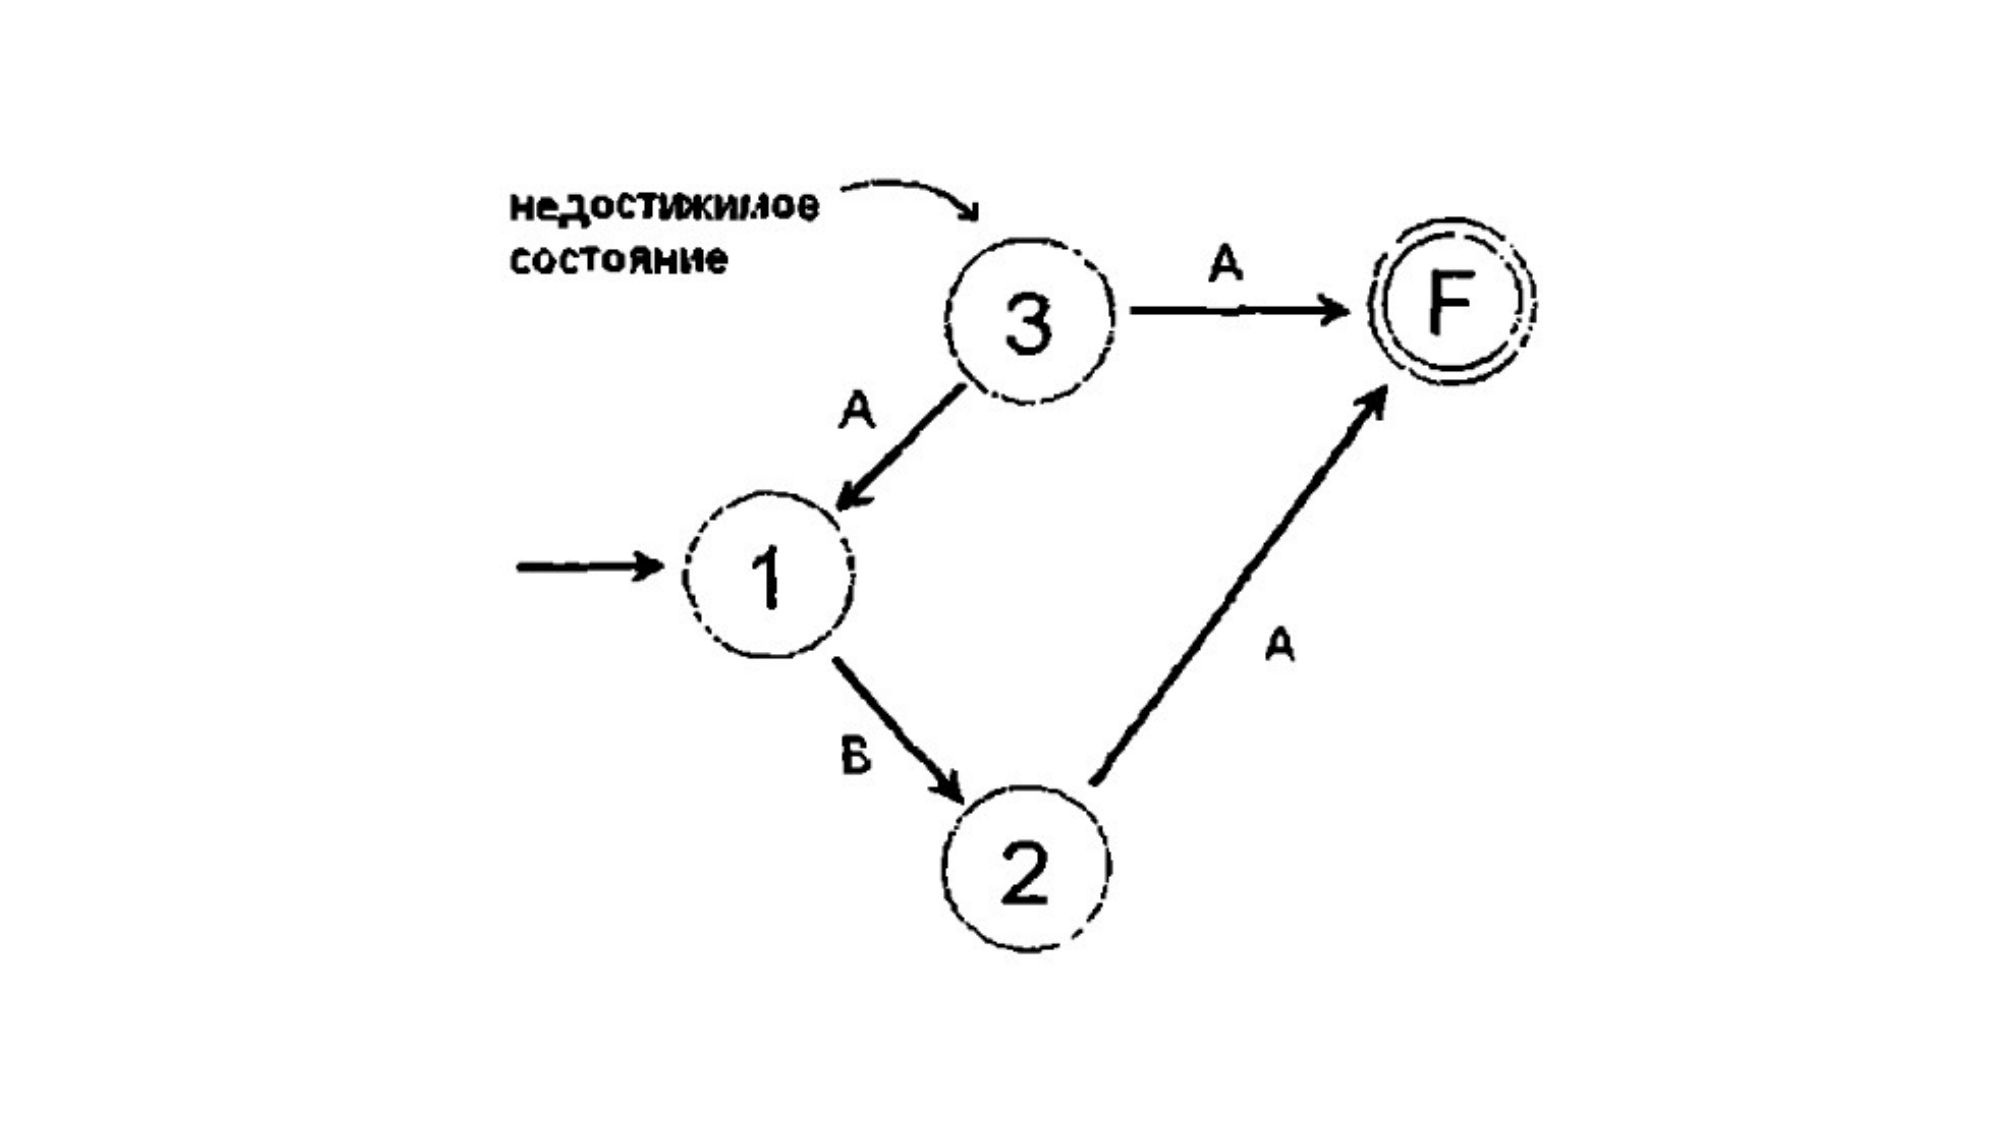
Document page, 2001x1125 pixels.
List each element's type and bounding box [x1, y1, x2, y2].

picture [313, 140, 1700, 993]
